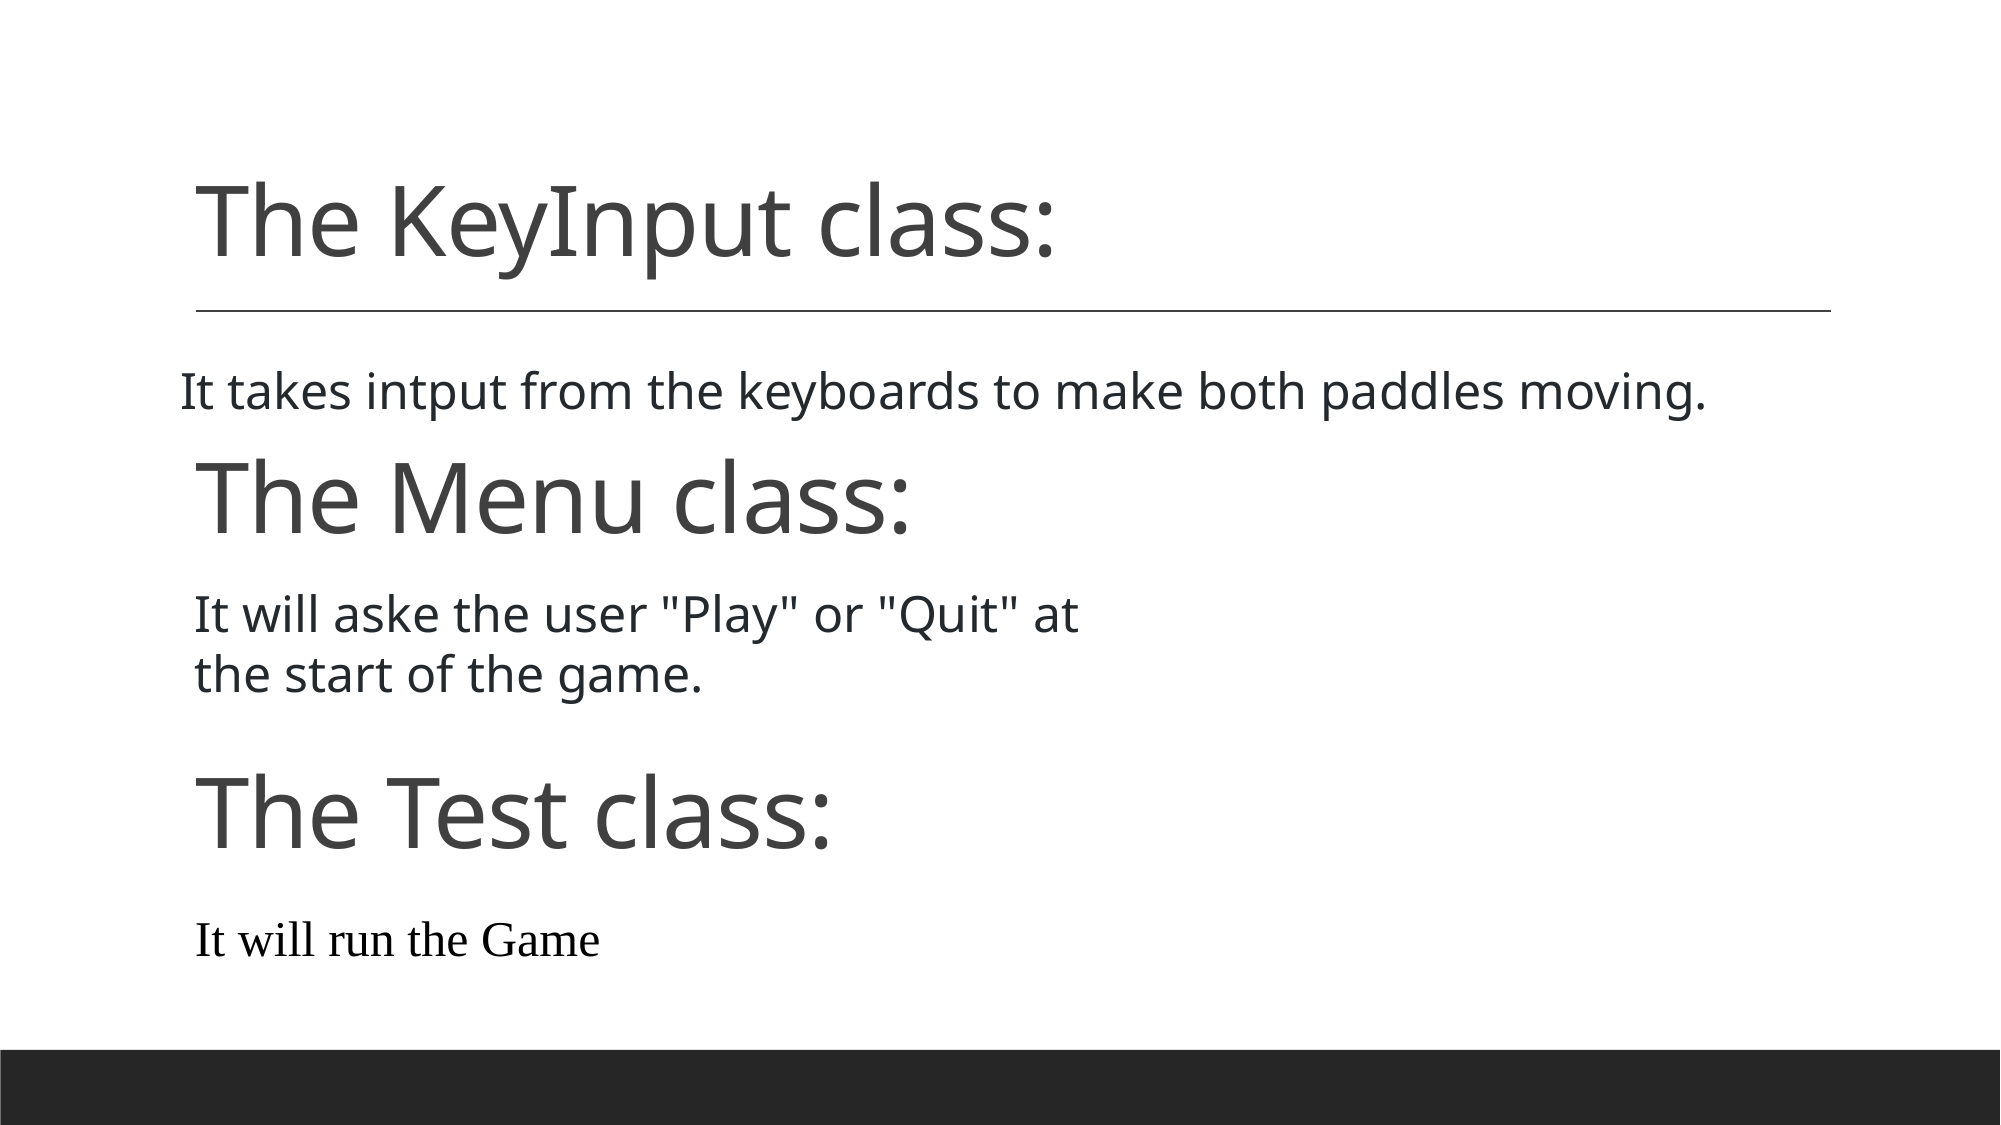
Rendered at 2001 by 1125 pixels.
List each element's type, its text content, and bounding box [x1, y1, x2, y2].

text_box The Menu class: [179, 384, 1830, 563]
text_box It will aske the user "Play" or "Quit" at the start of the game. [180, 574, 1180, 699]
list It takes intput from the keyboards to make both paddles moving. [180, 345, 1830, 384]
text_box The Test class: [179, 699, 1830, 878]
text_box It will run the Game [180, 899, 1180, 974]
title The KeyInput class: [180, 107, 1830, 285]
